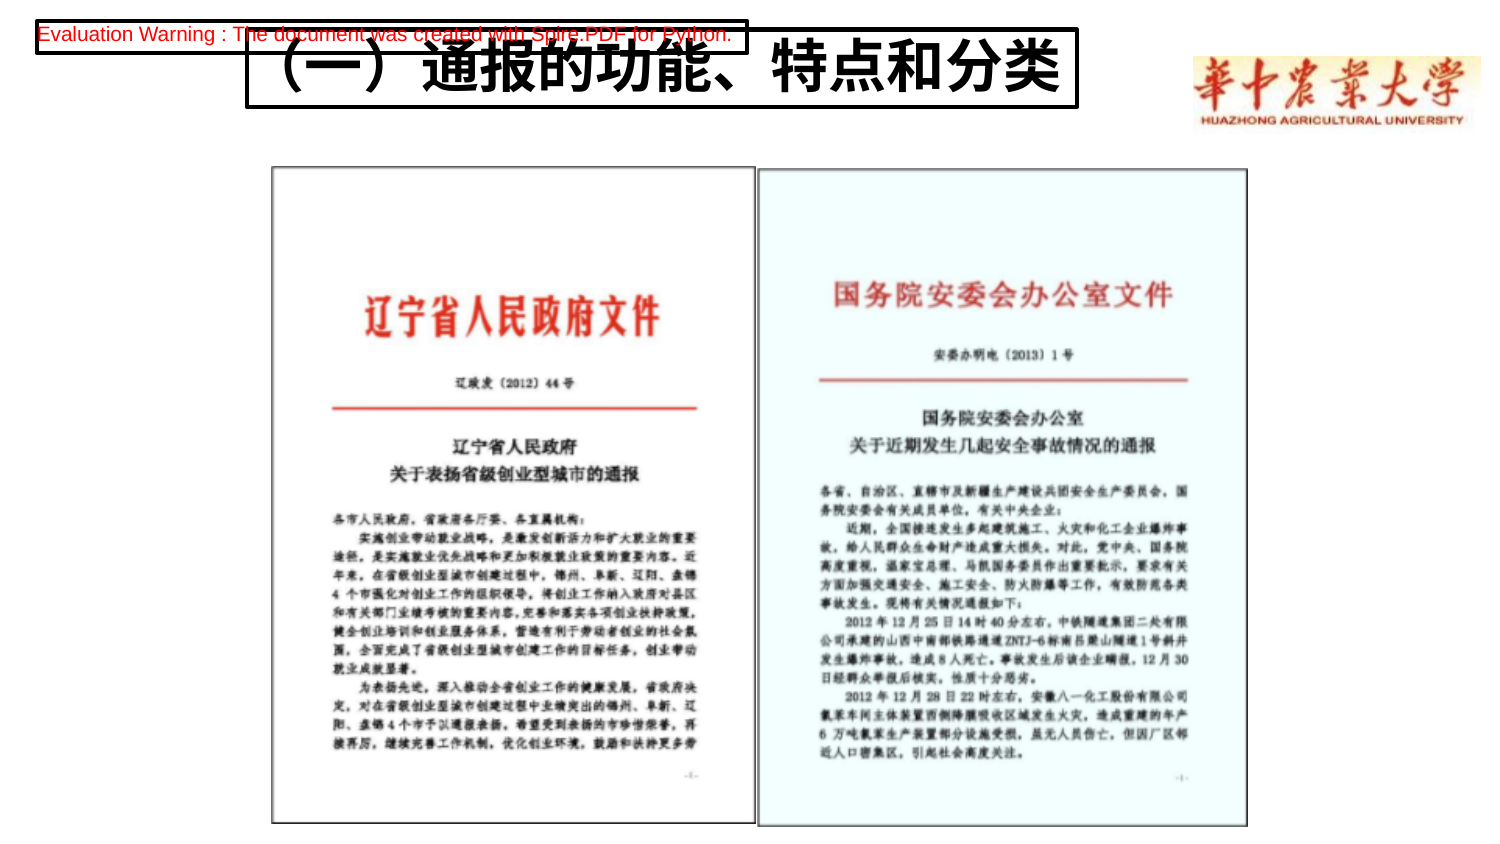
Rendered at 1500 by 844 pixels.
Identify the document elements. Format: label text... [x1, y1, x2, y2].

picture [269, 165, 1250, 829]
text_box Evaluation Warning : The document was created with Spire.PDF for Python. [35, 19, 749, 55]
text_box （一）通报的功能、特点和分类 [245, 27, 1079, 109]
picture [1192, 55, 1482, 136]
